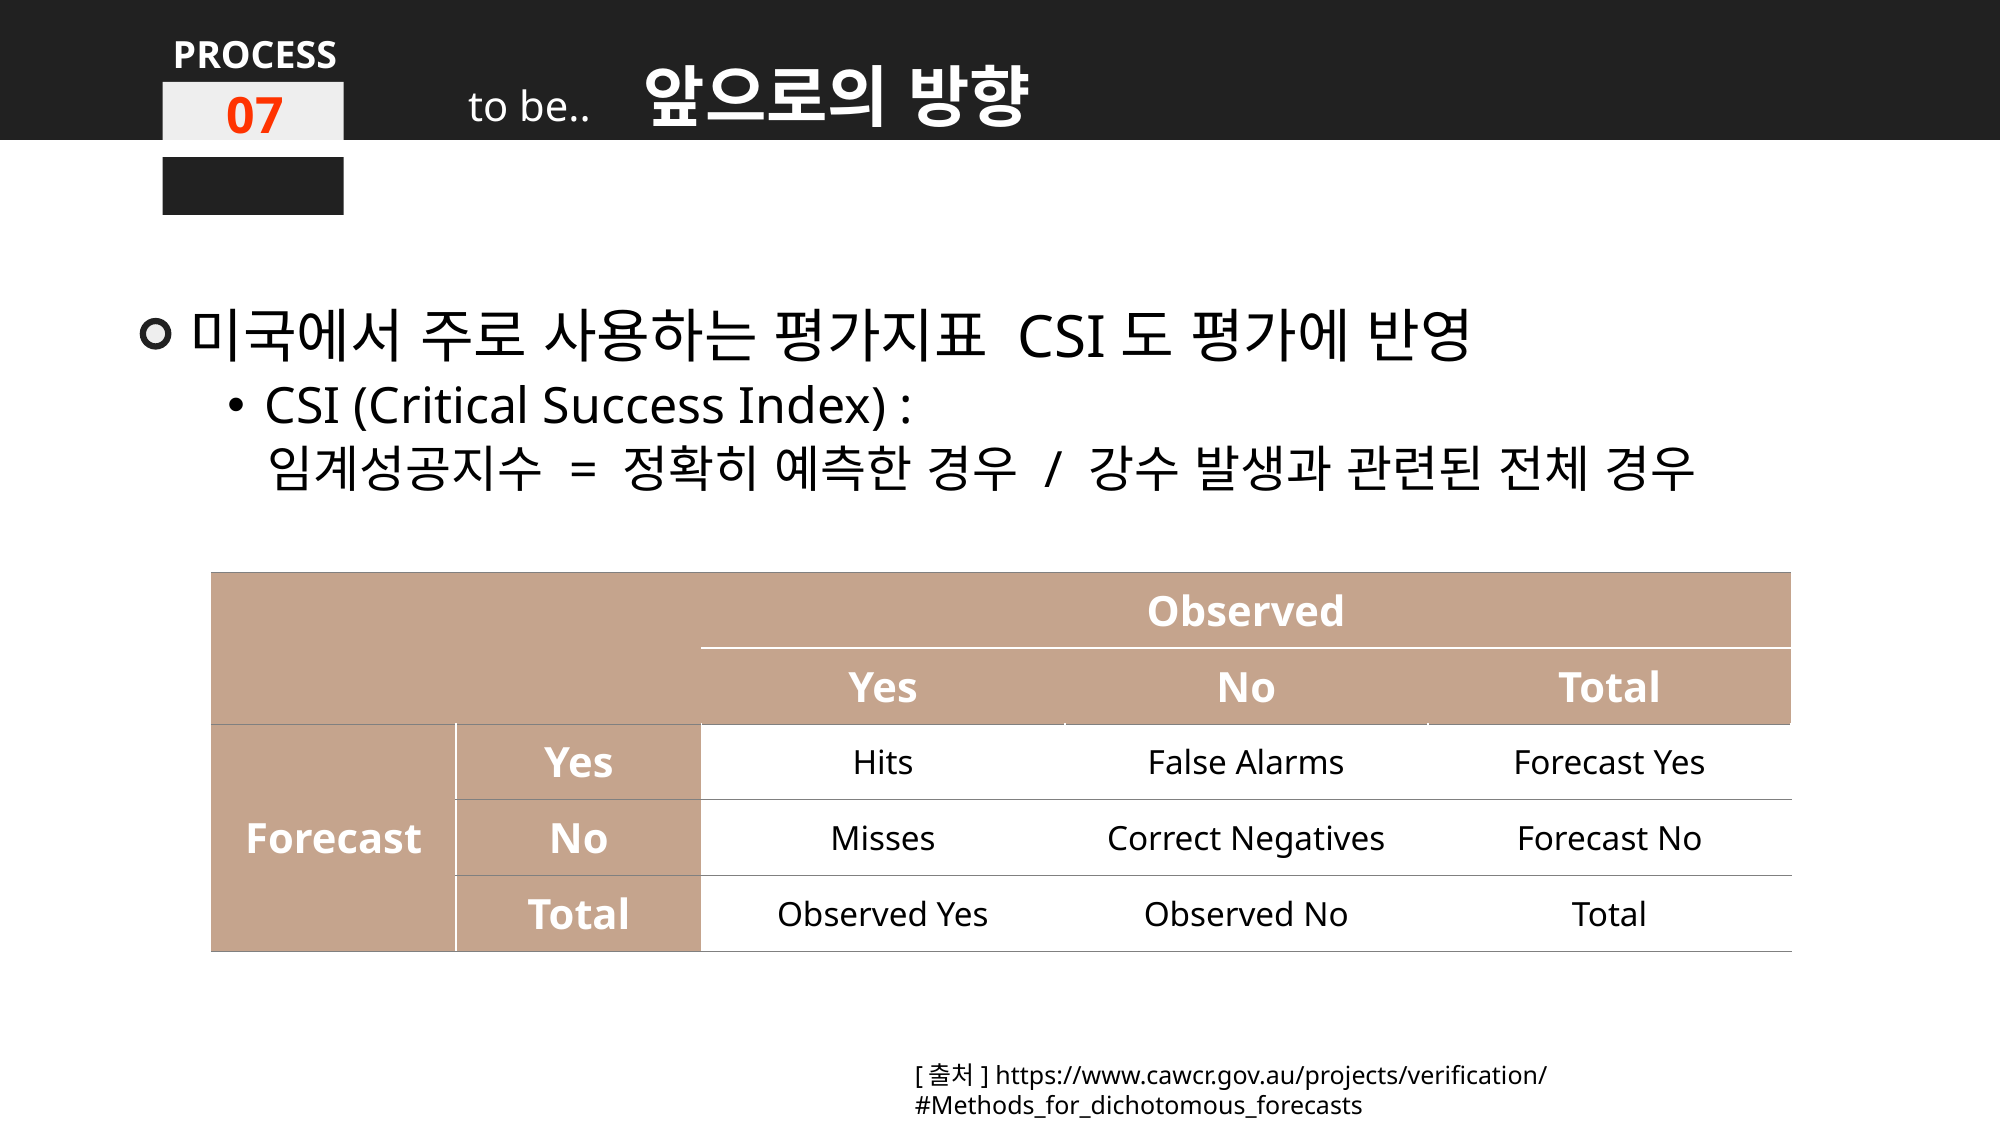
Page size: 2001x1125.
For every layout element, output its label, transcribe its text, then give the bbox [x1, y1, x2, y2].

text_box [161, 156, 345, 216]
text_box [0, 0, 161, 141]
table_cell Yes [457, 725, 701, 799]
table_cell No [457, 800, 701, 875]
table_cell Total [1428, 649, 1791, 724]
table_cell Hits [702, 725, 1064, 799]
text_box [출처] https://www.cawcr.gov.au/projects/verification/#Methods_for_dichotomous_forecasts [899, 1052, 1986, 1125]
table_cell Total [1429, 876, 1790, 951]
text_box [161, 81, 211, 141]
table_cell Forecast No [1429, 800, 1790, 875]
list 미국에서 주로 사용하는 평가지표 CSI도 평가에 반영 CSI (Critical Success Index) : 임계성공지수 = 정확히 예측한 경우 / 강수 발생과 관련된 전체 경우 [137, 299, 1863, 1014]
table_cell Total [457, 876, 701, 951]
table_cell Misses [702, 800, 1064, 875]
table_cell Observed Yes [702, 876, 1064, 951]
table_cell Forecast Yes [1429, 725, 1790, 799]
table_cell Forecast [211, 725, 455, 951]
text_box 07 [211, 75, 299, 151]
table_cell Yes [701, 649, 1065, 724]
table_cell False Alarms [1066, 725, 1427, 799]
table_header Observed [701, 573, 1791, 647]
text_box [299, 81, 345, 141]
table_cell Correct Negatives [1066, 800, 1427, 875]
table_cell No [1065, 649, 1428, 724]
text_box PROCESS [157, 0, 353, 84]
table_header [211, 573, 701, 724]
table_cell Observed No [1066, 876, 1427, 951]
text_box [141, 319, 170, 348]
text_box [345, 0, 2000, 141]
text_box to be.. 앞으로의 방향 [453, 7, 1839, 143]
